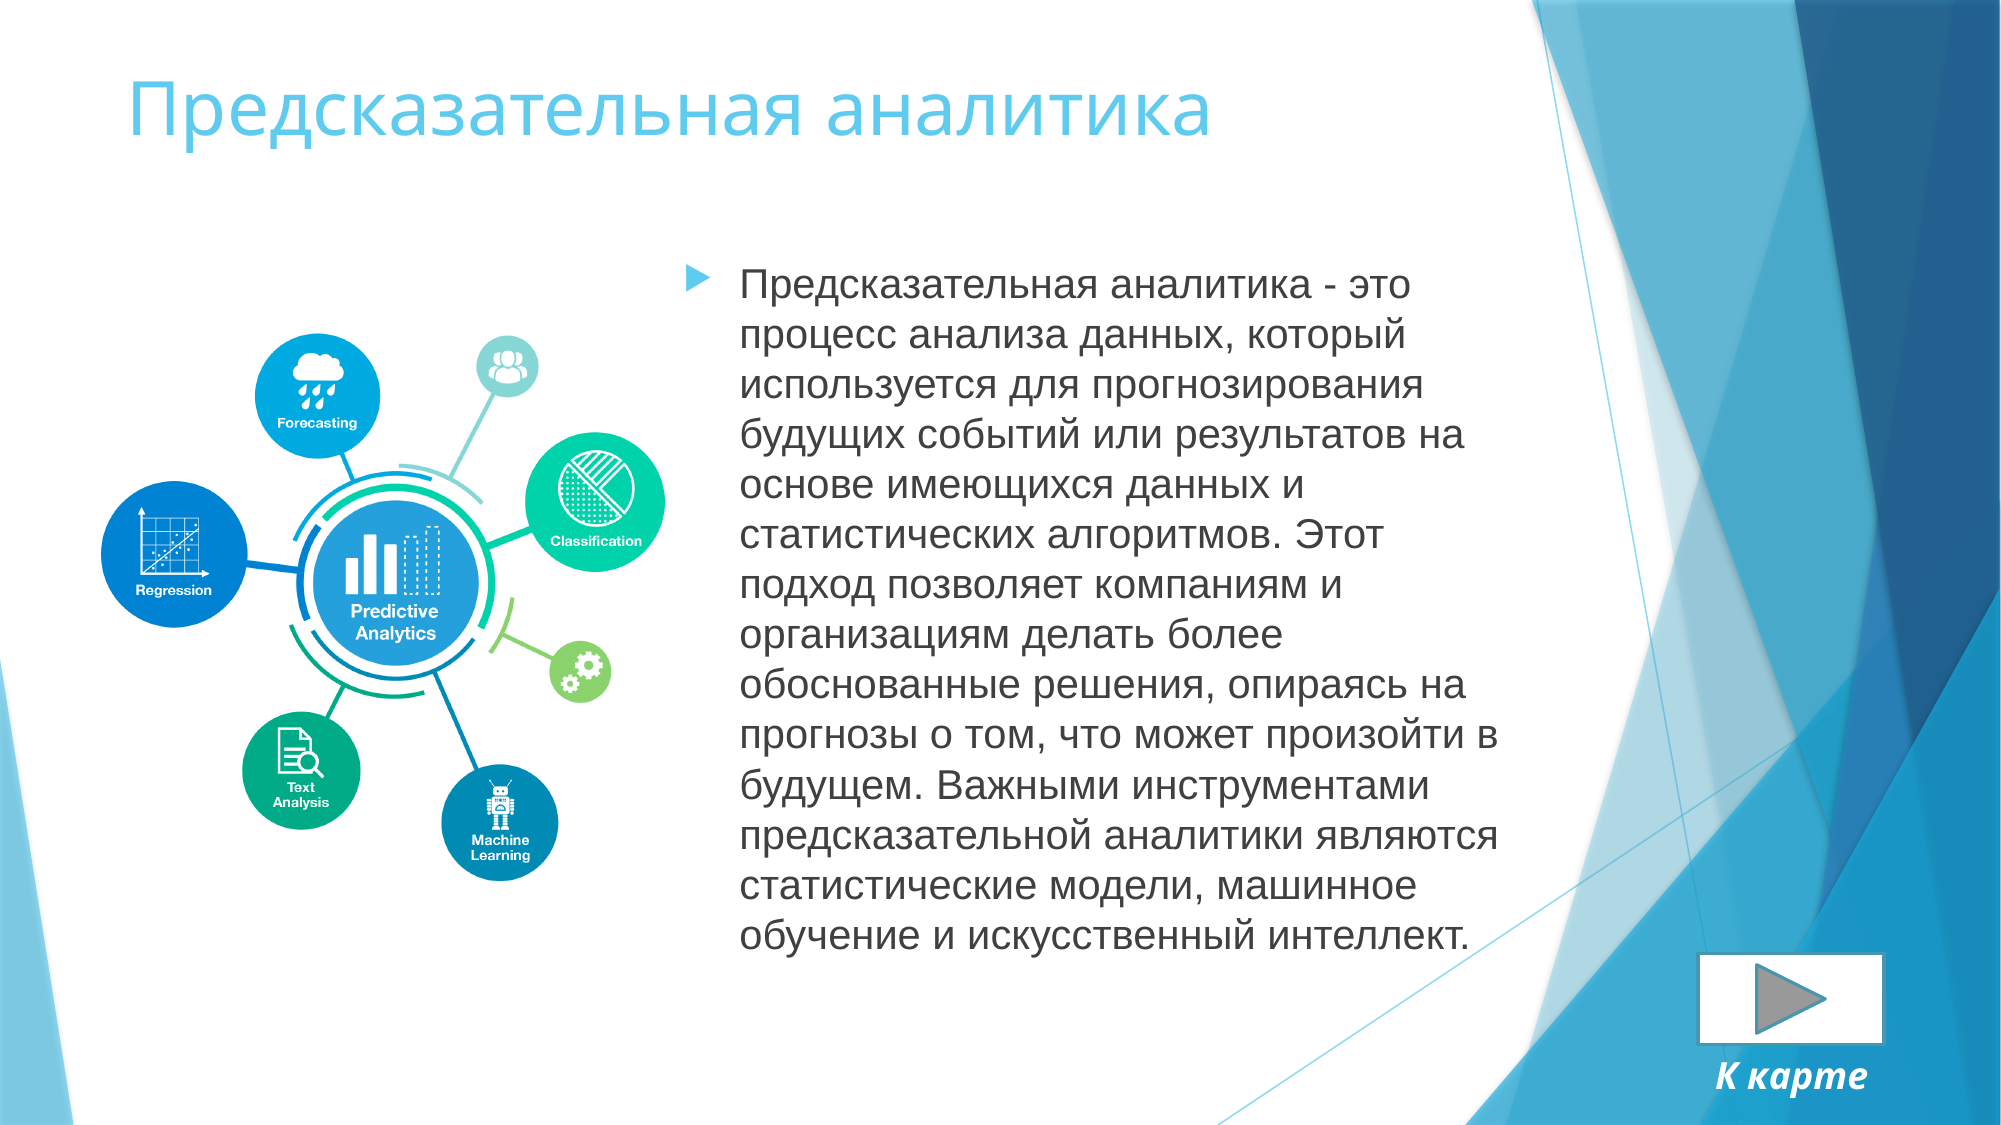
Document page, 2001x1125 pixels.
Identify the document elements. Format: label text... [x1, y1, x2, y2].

text_box К карте [1698, 1044, 1886, 1105]
picture [96, 325, 669, 887]
text_box [1696, 952, 1886, 1046]
list Предсказательная аналитика - это процесс анализа данных, который используется для прогнозирования будущих событий или результатов на основе имеющихся данных и статистических алгоритмов. Этот подход позволяет компаниям и организациям делать более обоснованные решения, опираясь на прогнозы о том, что может произойти в будущем. Важными инструментами предсказательной аналитики являются статистические модели, машинное обучение и искусственный интеллект. [668, 249, 1543, 887]
title Предсказательная аналитика [111, 52, 1522, 270]
